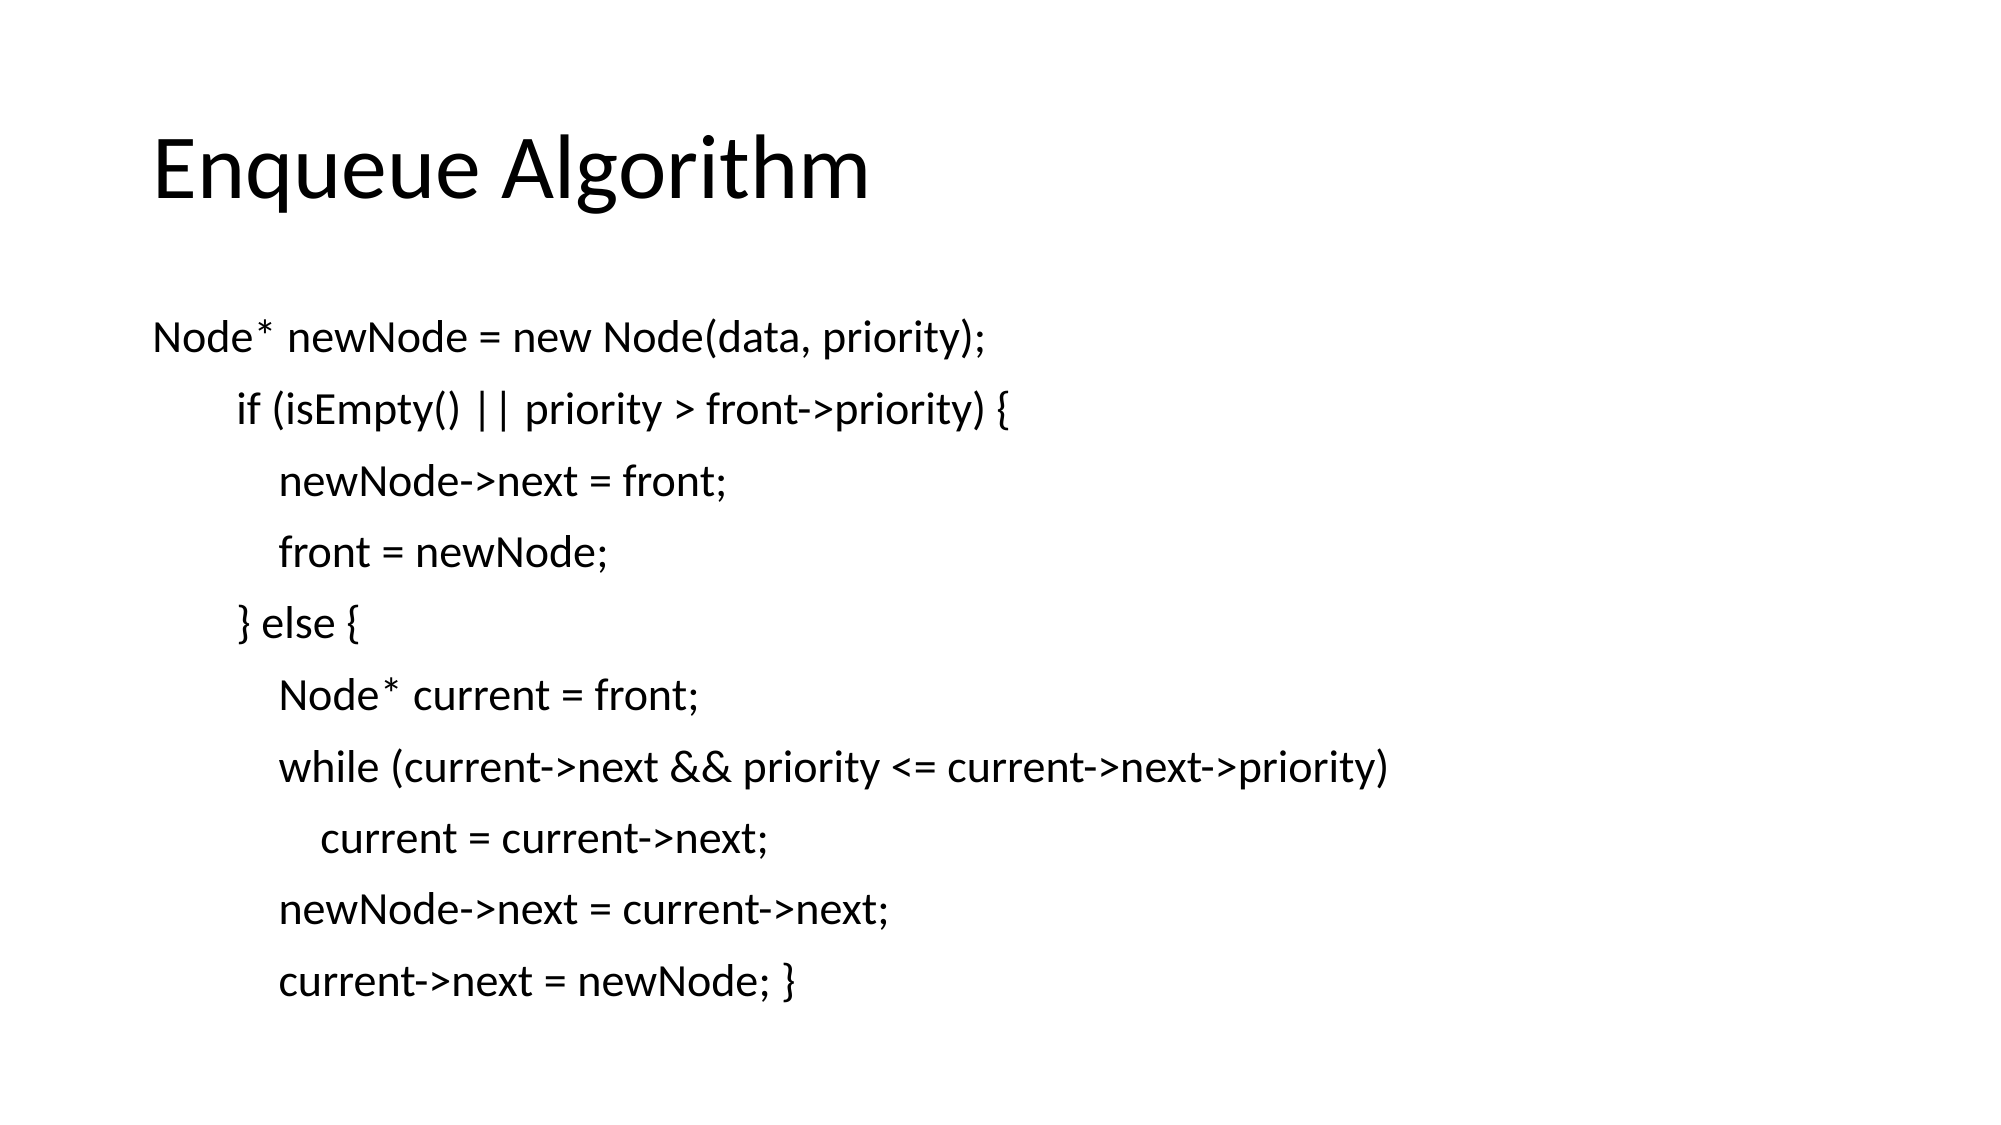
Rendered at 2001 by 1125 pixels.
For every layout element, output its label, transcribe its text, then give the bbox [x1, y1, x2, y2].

title Enqueue Algorithm [137, 59, 1863, 278]
list Node* newNode = new Node(data, priority); if (isEmpty() || priority > front->priority) { newNode->next = front; front = newNode; } else { Node* current = front; while (current->next && priority <= current->next->priority) current = current->next; newNode->next = current->next; current->next = newNode; } [137, 299, 1863, 1014]
